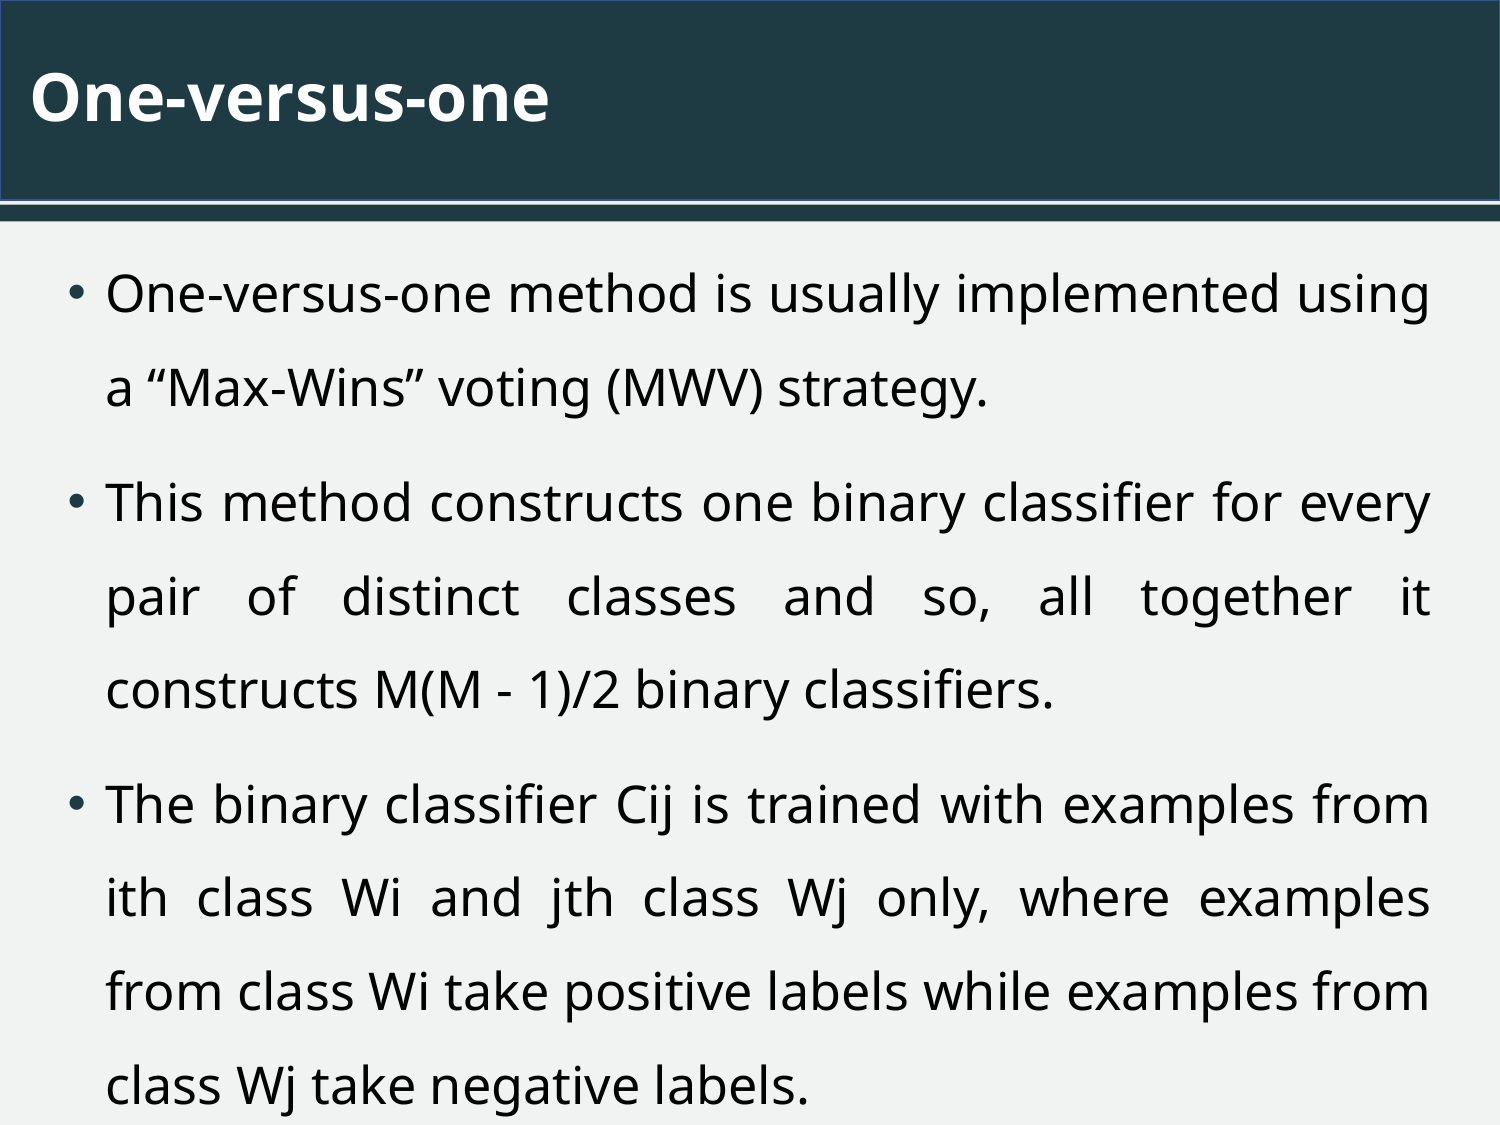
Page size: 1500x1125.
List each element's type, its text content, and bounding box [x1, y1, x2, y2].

list One-versus-one method is usually implemented using a “Max-Wins” voting (MWV) strategy. This method constructs one binary classifier for every pair of distinct classes and so, all together it constructs M(M - 1)/2 binary classifiers. The binary classifier Cij is trained with examples from ith class Wi and jth class Wj only, where examples from class Wi take positive labels while examples from class Wj take negative labels. [52, 222, 1448, 1125]
title One-versus-one [14, 0, 1500, 200]
